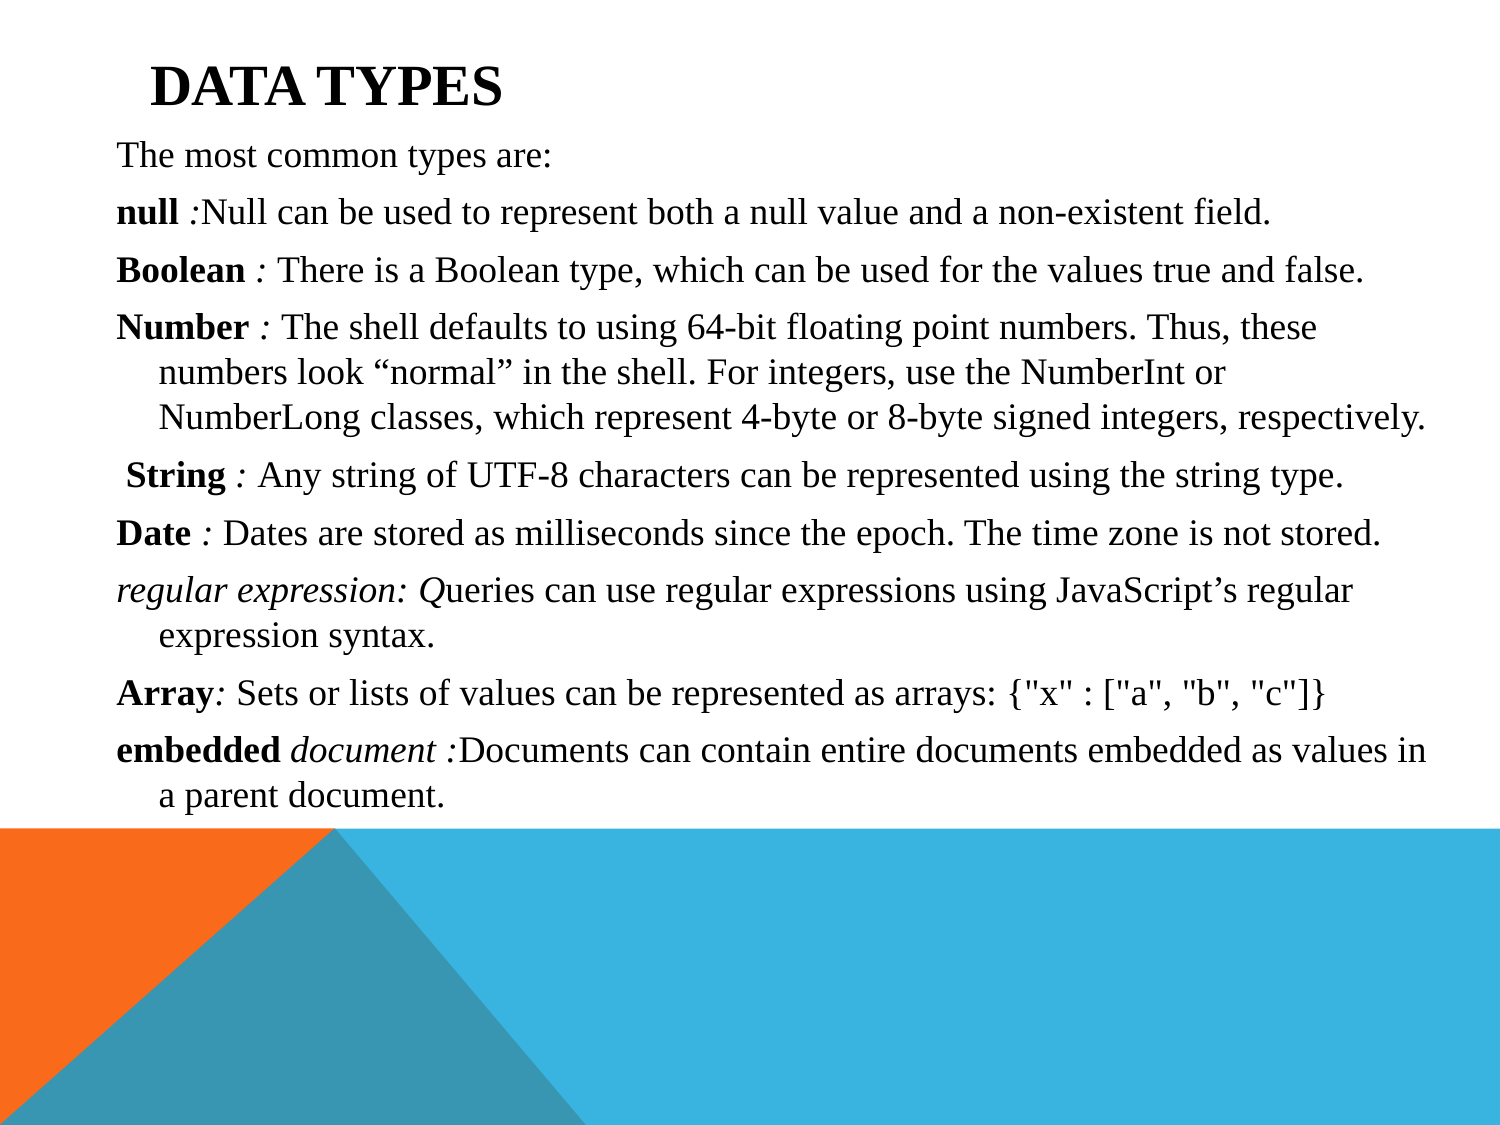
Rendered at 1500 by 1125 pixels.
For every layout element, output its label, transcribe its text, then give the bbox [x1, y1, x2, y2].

title Data Types [135, 60, 1369, 104]
list The most common types are: null :Null can be used to represent both a null value and a non-existent field. Boolean : There is a Boolean type, which can be used for the values true and false. Number : The shell defaults to using 64-bit floating point numbers. Thus, these numbers look “normal” in the shell. For integers, use the NumberInt or NumberLong classes, which represent 4-byte or 8-byte signed integers, respectively. String : Any string of UTF-8 characters can be represented using the string type. Date : Dates are stored as milliseconds since the epoch. The time zone is not stored. regular expression: Queries can use regular expressions using JavaScript’s regular expression syntax. Array: Sets or lists of values can be represented as arrays: {"x" : ["a", "b", "c"]} embedded document :Documents can contain entire documents embedded as values in a parent document. [101, 122, 1445, 862]
